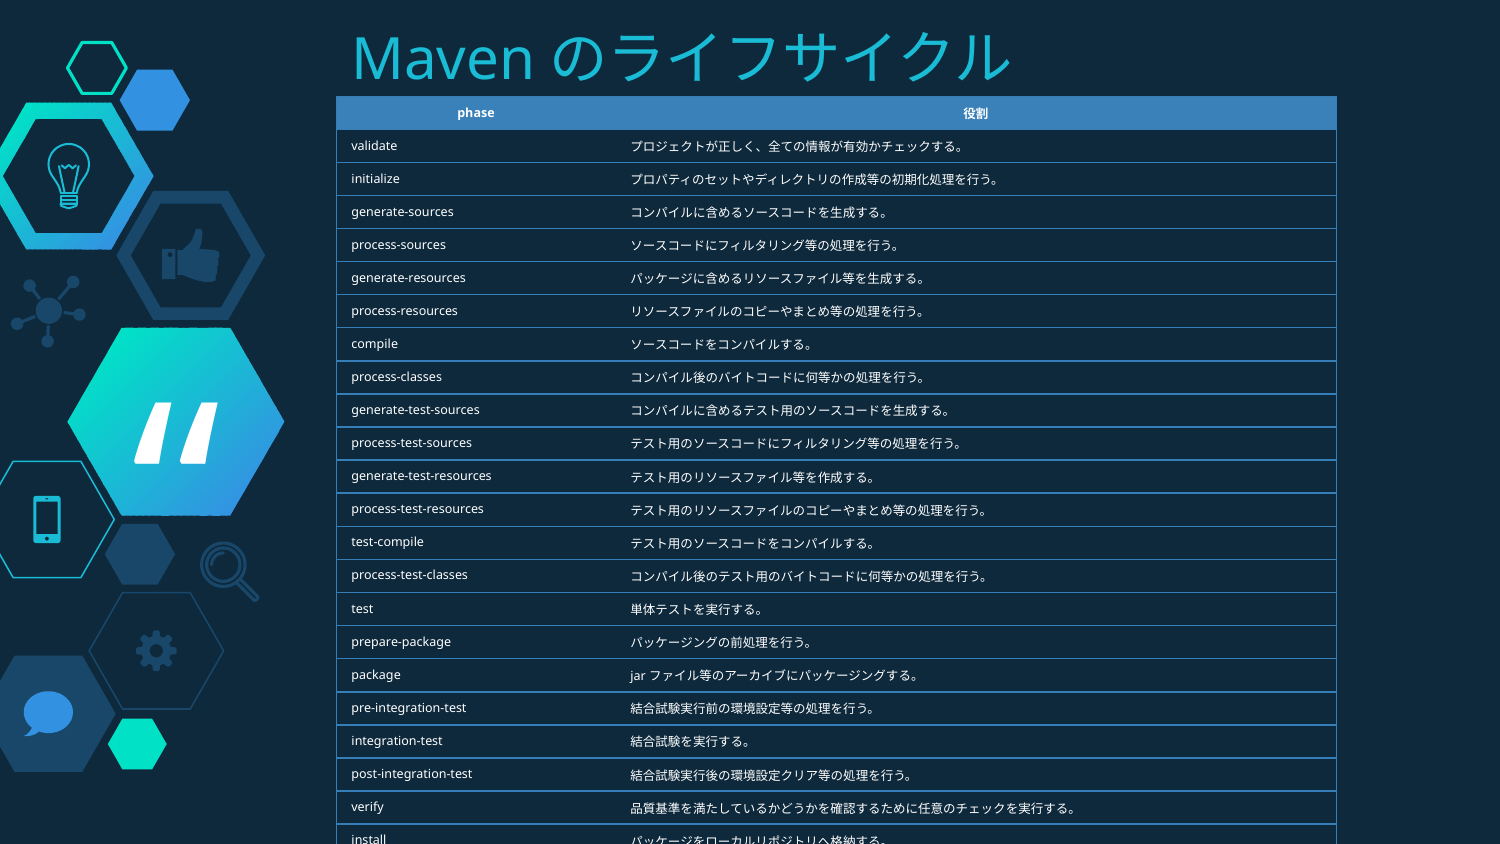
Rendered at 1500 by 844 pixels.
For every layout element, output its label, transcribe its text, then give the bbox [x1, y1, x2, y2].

table_cell テスト用のソースコードをコンパイルする。 [615, 527, 1336, 559]
table_cell post-integration-test [337, 759, 615, 790]
table_cell 品質基準を満たしているかどうかを確認するために任意のチェックを実行する。 [615, 792, 1336, 823]
table_cell validate [337, 130, 615, 162]
table_cell process-test-sources [337, 428, 615, 459]
table_cell パッケージングの前処理を行う。 [615, 626, 1336, 658]
table_cell ソースコードをコンパイルする。 [615, 328, 1336, 360]
table_cell パッケージをローカルリポジトリへ格納する。 [615, 825, 1336, 844]
table_cell コンパイルに含めるソースコードを生成する。 [615, 196, 1336, 228]
table_cell process-classes [337, 362, 615, 393]
table_cell initialize [337, 163, 615, 195]
table_cell generate-sources [337, 196, 615, 228]
table_cell コンパイル後のテスト用のバイトコードに何等かの処理を行う。 [615, 560, 1336, 592]
table_cell プロパティのセットやディレクトリの作成等の初期化処理を行う。 [615, 163, 1336, 195]
table_cell integration-test [337, 726, 615, 757]
table_cell 結合試験実行後の環境設定クリア等の処理を行う。 [615, 759, 1336, 790]
table_cell リソースファイルのコピーやまとめ等の処理を行う。 [615, 295, 1336, 327]
table_cell pre-integration-test [337, 693, 615, 724]
table_cell process-test-resources [337, 494, 615, 526]
table_cell ソースコードにフィルタリング等の処理を行う。 [615, 229, 1336, 261]
table_cell generate-test-resources [337, 461, 615, 492]
table_cell 結合試験実行前の環境設定等の処理を行う。 [615, 693, 1336, 724]
table_cell コンパイル後のバイトコードに何等かの処理を行う。 [615, 362, 1336, 393]
table_cell compile [337, 328, 615, 360]
table_cell テスト用のリソースファイルのコピーやまとめ等の処理を行う。 [615, 494, 1336, 526]
table_cell process-sources [337, 229, 615, 261]
table_header phase [337, 97, 615, 129]
table_cell 結合試験を実行する。 [615, 726, 1336, 757]
table_header 役割 [615, 97, 1336, 129]
table_cell test-compile [337, 527, 615, 559]
table_cell install [337, 825, 615, 844]
table_cell テスト用のソースコードにフィルタリング等の処理を行う。 [615, 428, 1336, 459]
table_cell generate-resources [337, 262, 615, 294]
table_cell プロジェクトが正しく、全ての情報が有効かチェックする。 [615, 130, 1336, 162]
table_cell jarファイル等のアーカイブにパッケージングする。 [615, 659, 1336, 691]
table_cell パッケージに含めるリソースファイル等を生成する。 [615, 262, 1336, 294]
text_box Mavenのライフサイクル [336, 0, 1287, 96]
table_cell prepare-package [337, 626, 615, 658]
table_cell 単体テストを実行する。 [615, 593, 1336, 625]
table_cell verify [337, 792, 615, 823]
table_cell テスト用のリソースファイル等を作成する。 [615, 461, 1336, 492]
table_cell process-resources [337, 295, 615, 327]
table_cell package [337, 659, 615, 691]
table_cell コンパイルに含めるテスト用のソースコードを生成する。 [615, 395, 1336, 426]
table_cell process-test-classes [337, 560, 615, 592]
table_cell test [337, 593, 615, 625]
table_cell generate-test-sources [337, 395, 615, 426]
